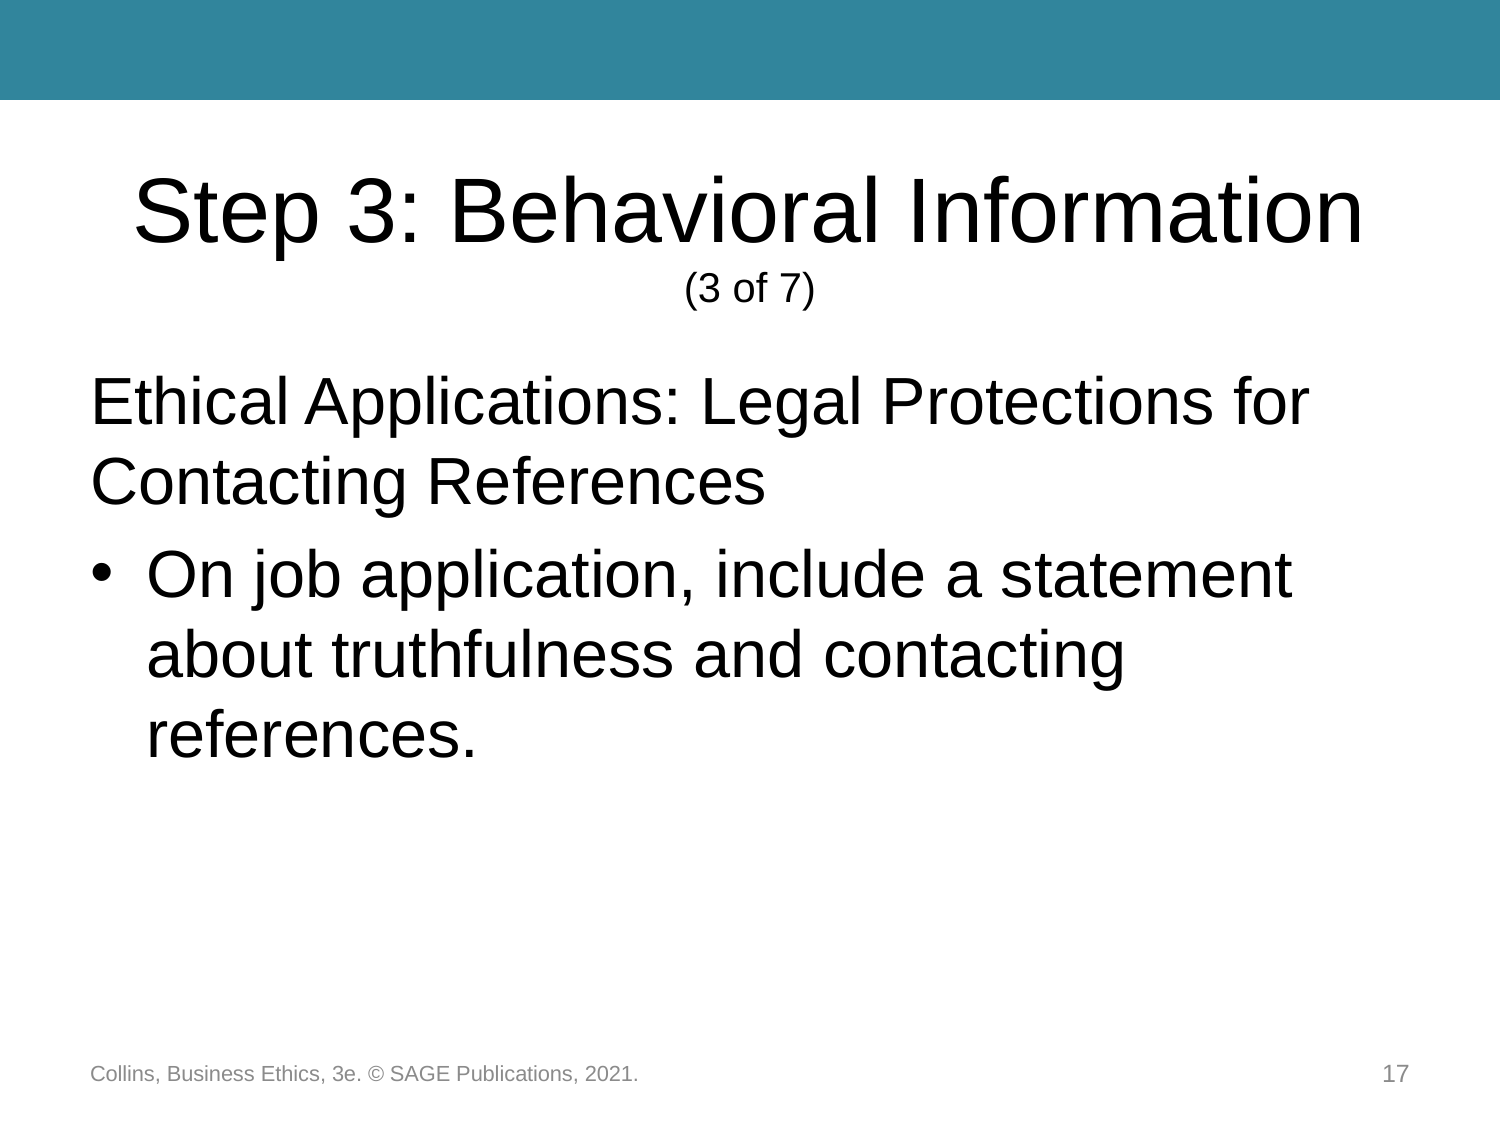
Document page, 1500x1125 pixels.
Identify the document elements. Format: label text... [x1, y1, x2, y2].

list Ethical Applications: Legal Protections for Contacting References On job application, include a statement about truthfulness and contacting references. [75, 350, 1425, 1005]
slide_number 17 [1350, 1042, 1425, 1103]
footer Collins, Business Ethics, 3e. © SAGE Publications, 2021. [75, 1042, 1313, 1103]
title Step 3: Behavioral Information (3 of 7) [75, 137, 1425, 325]
